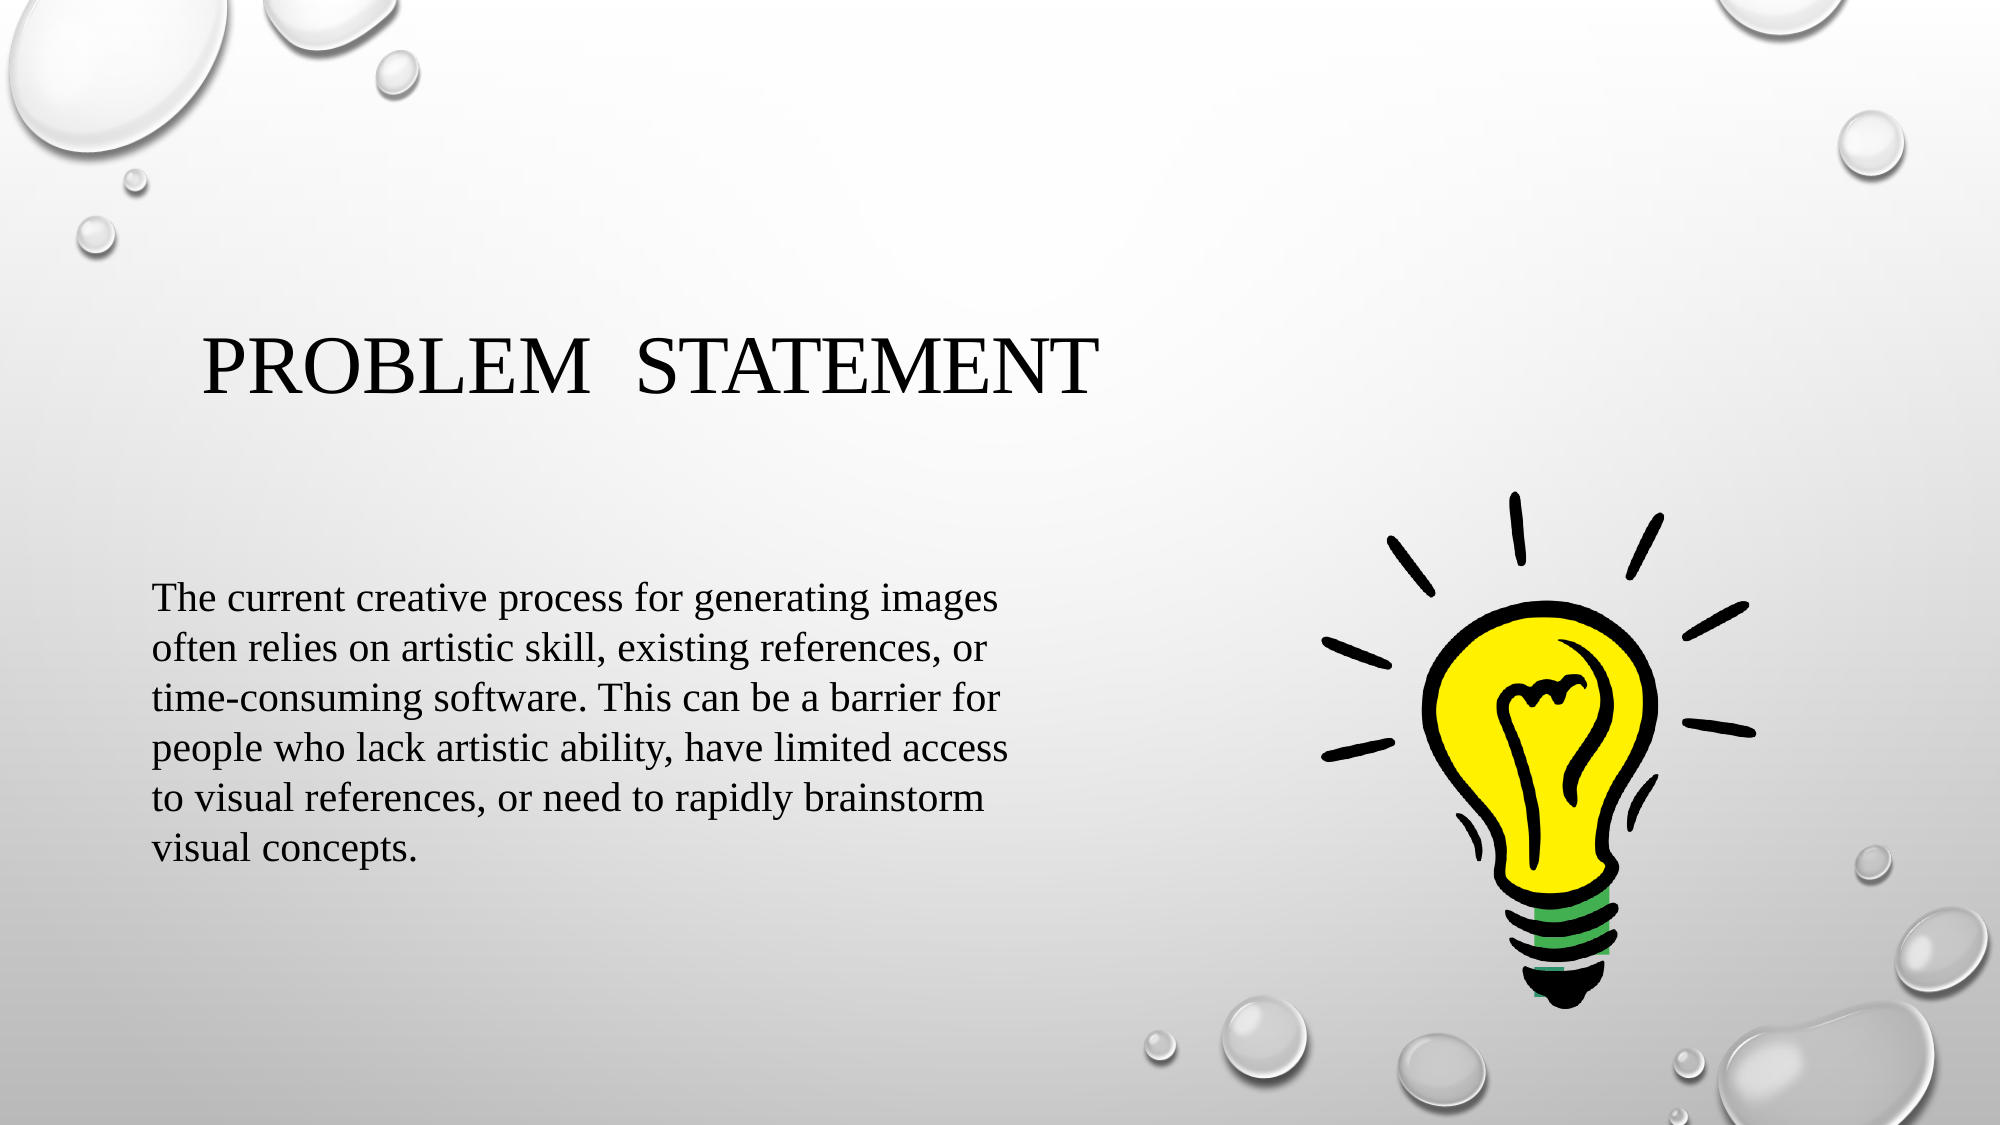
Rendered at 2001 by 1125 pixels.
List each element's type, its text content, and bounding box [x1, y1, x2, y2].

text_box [1310, 480, 1765, 1016]
title PROBLEM STATEMENT [187, 263, 1113, 455]
text_box The current creative process for generating images often relies on artistic skill, existing references, or time-consuming software. This can be a barrier for people who lack artistic ability, have limited access to visual references, or need to rapidly brainstorm visual concepts. [136, 562, 1038, 878]
picture [0, 0, 2000, 1125]
